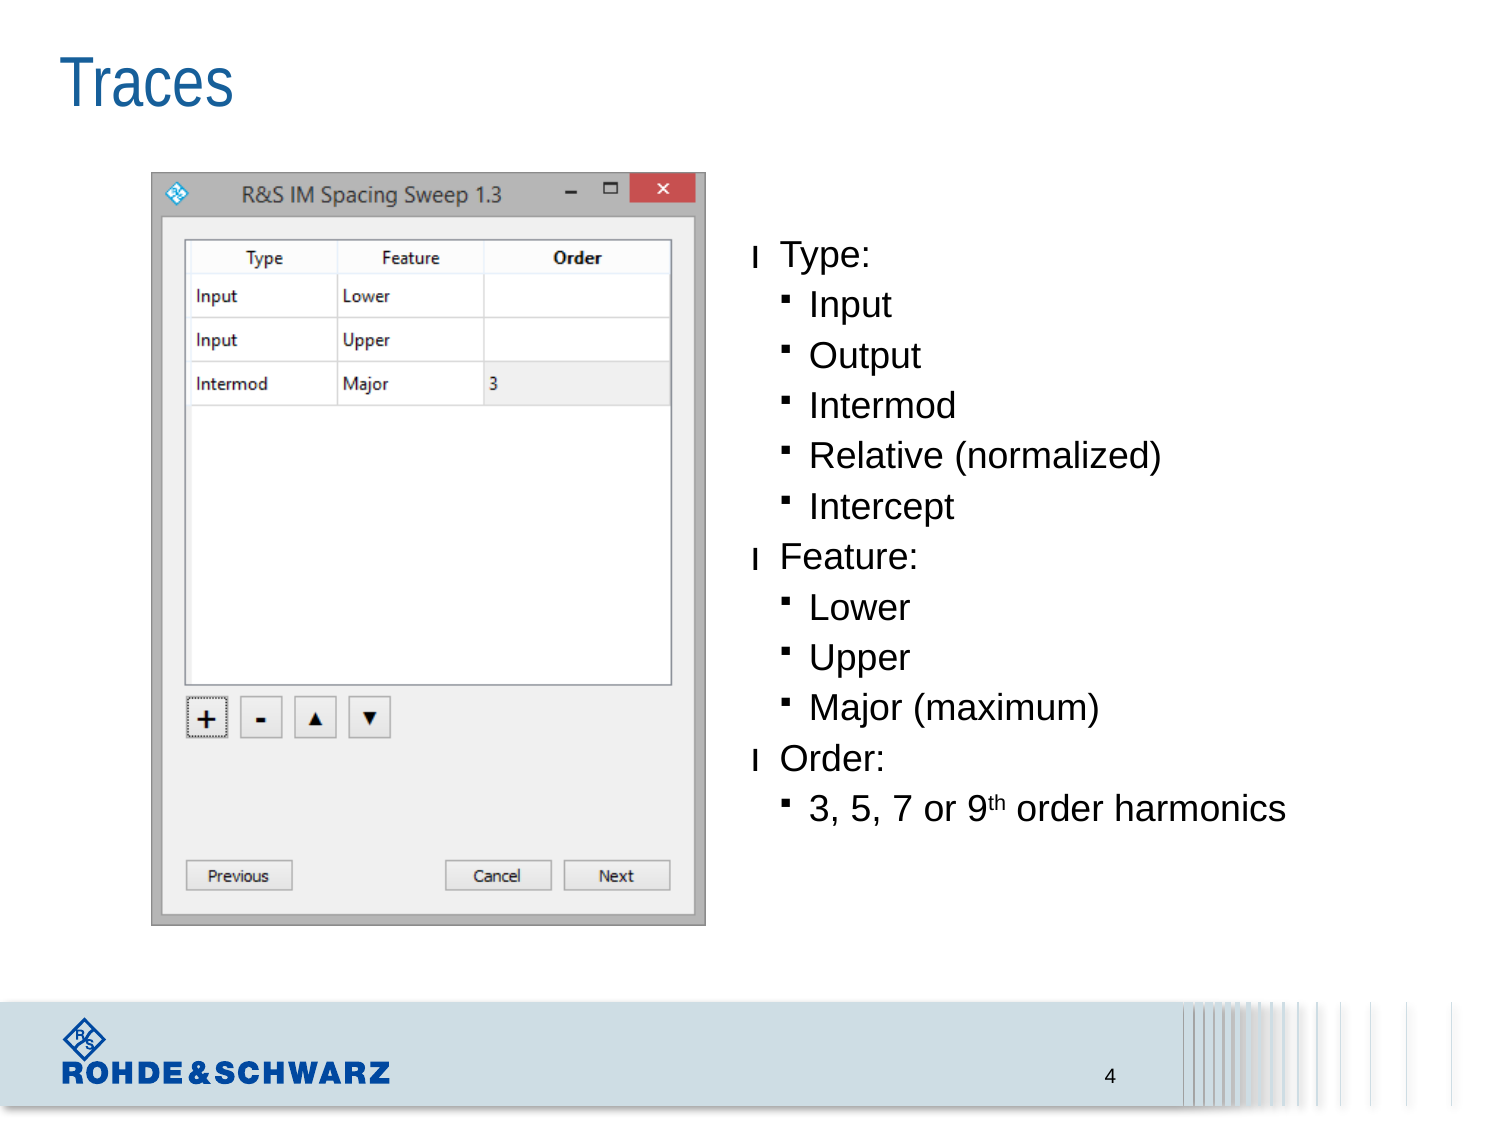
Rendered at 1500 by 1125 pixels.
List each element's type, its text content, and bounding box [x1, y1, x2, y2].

list Type: Input Output Intermod Relative (normalized) Intercept Feature: Lower Upper Major (maximum) Order: 3, 5, 7 or 9th order harmonics [750, 224, 1418, 993]
title Traces [59, 35, 1418, 213]
picture [151, 172, 706, 926]
slide_number 4 [1033, 1062, 1117, 1093]
